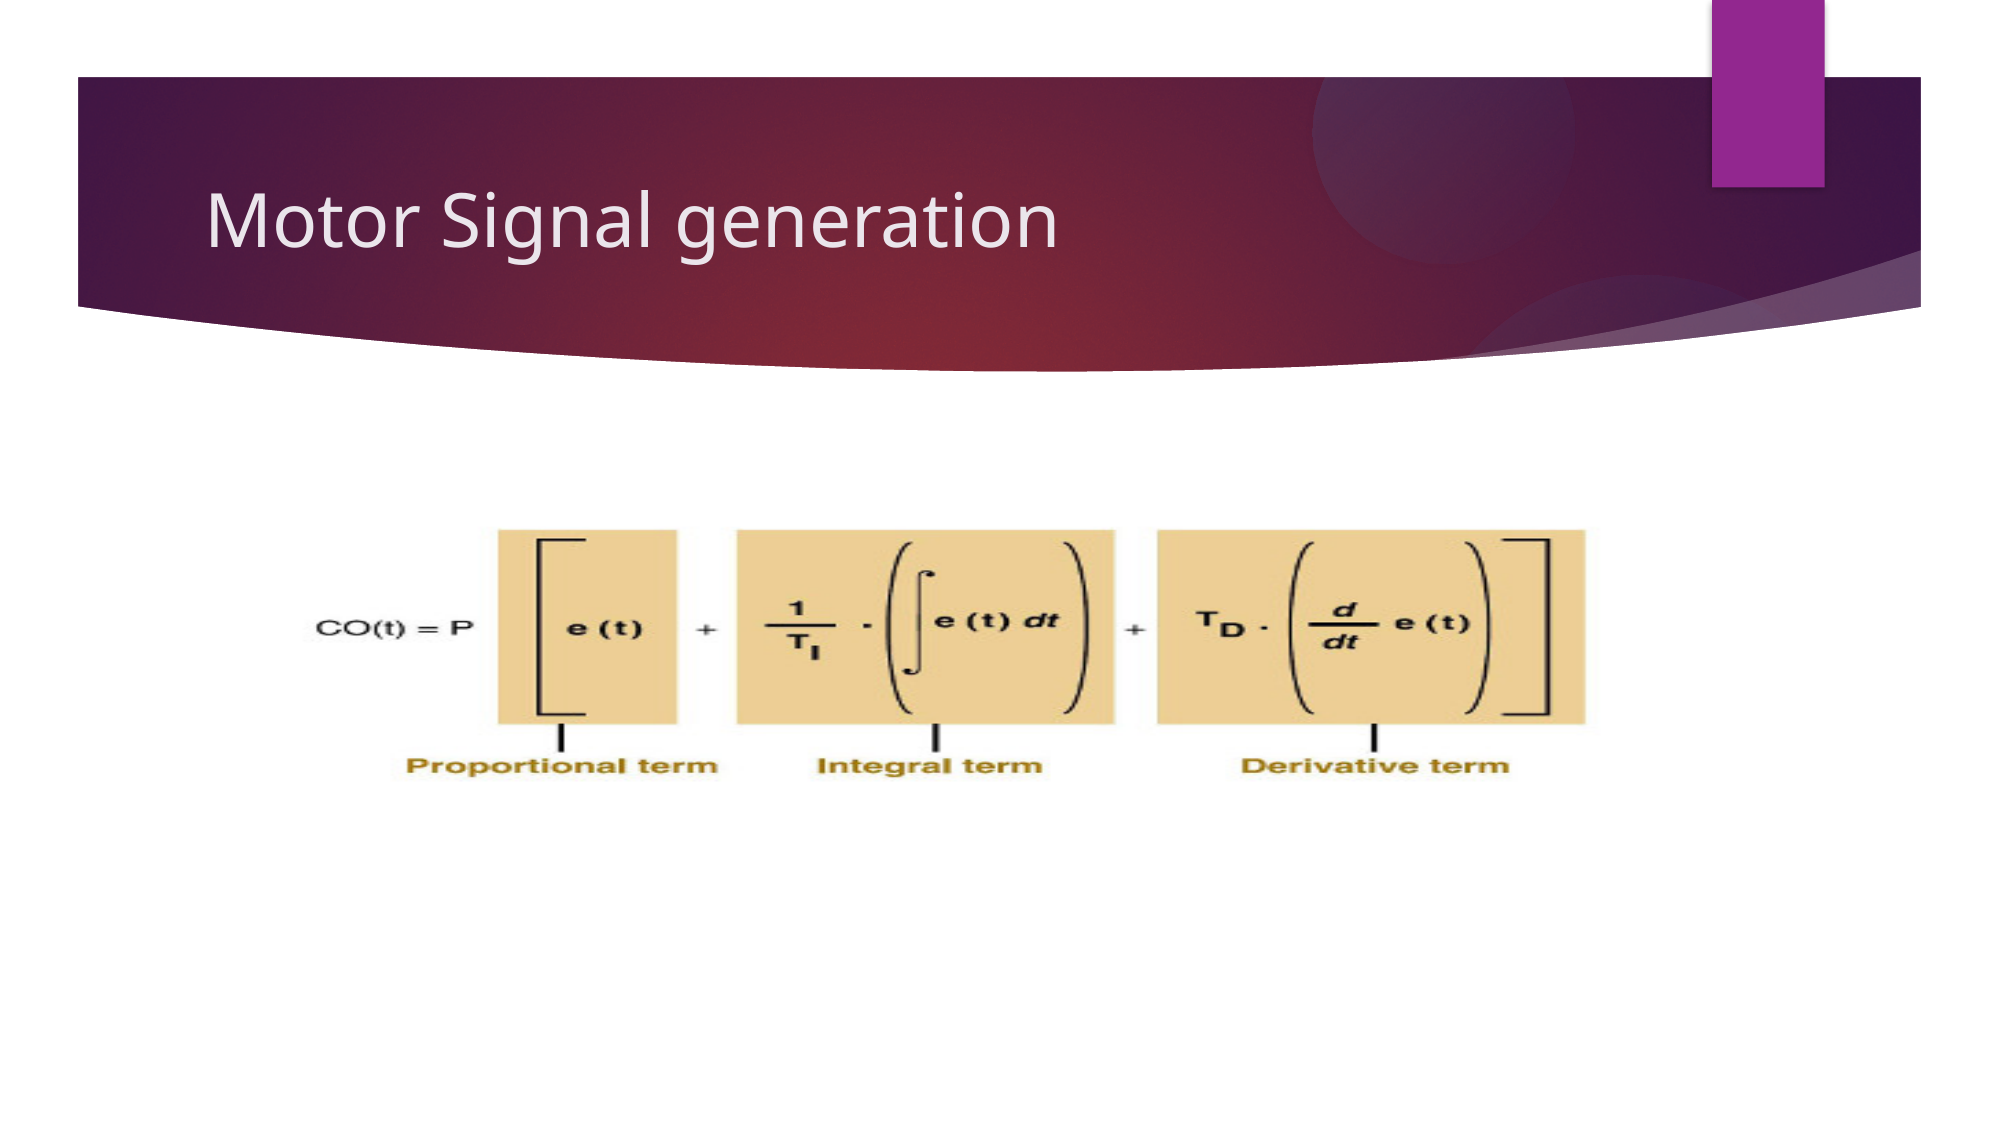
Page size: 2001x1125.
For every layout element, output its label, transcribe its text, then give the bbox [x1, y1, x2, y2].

title Motor Signal generation [189, 159, 1627, 276]
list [282, 400, 1615, 906]
